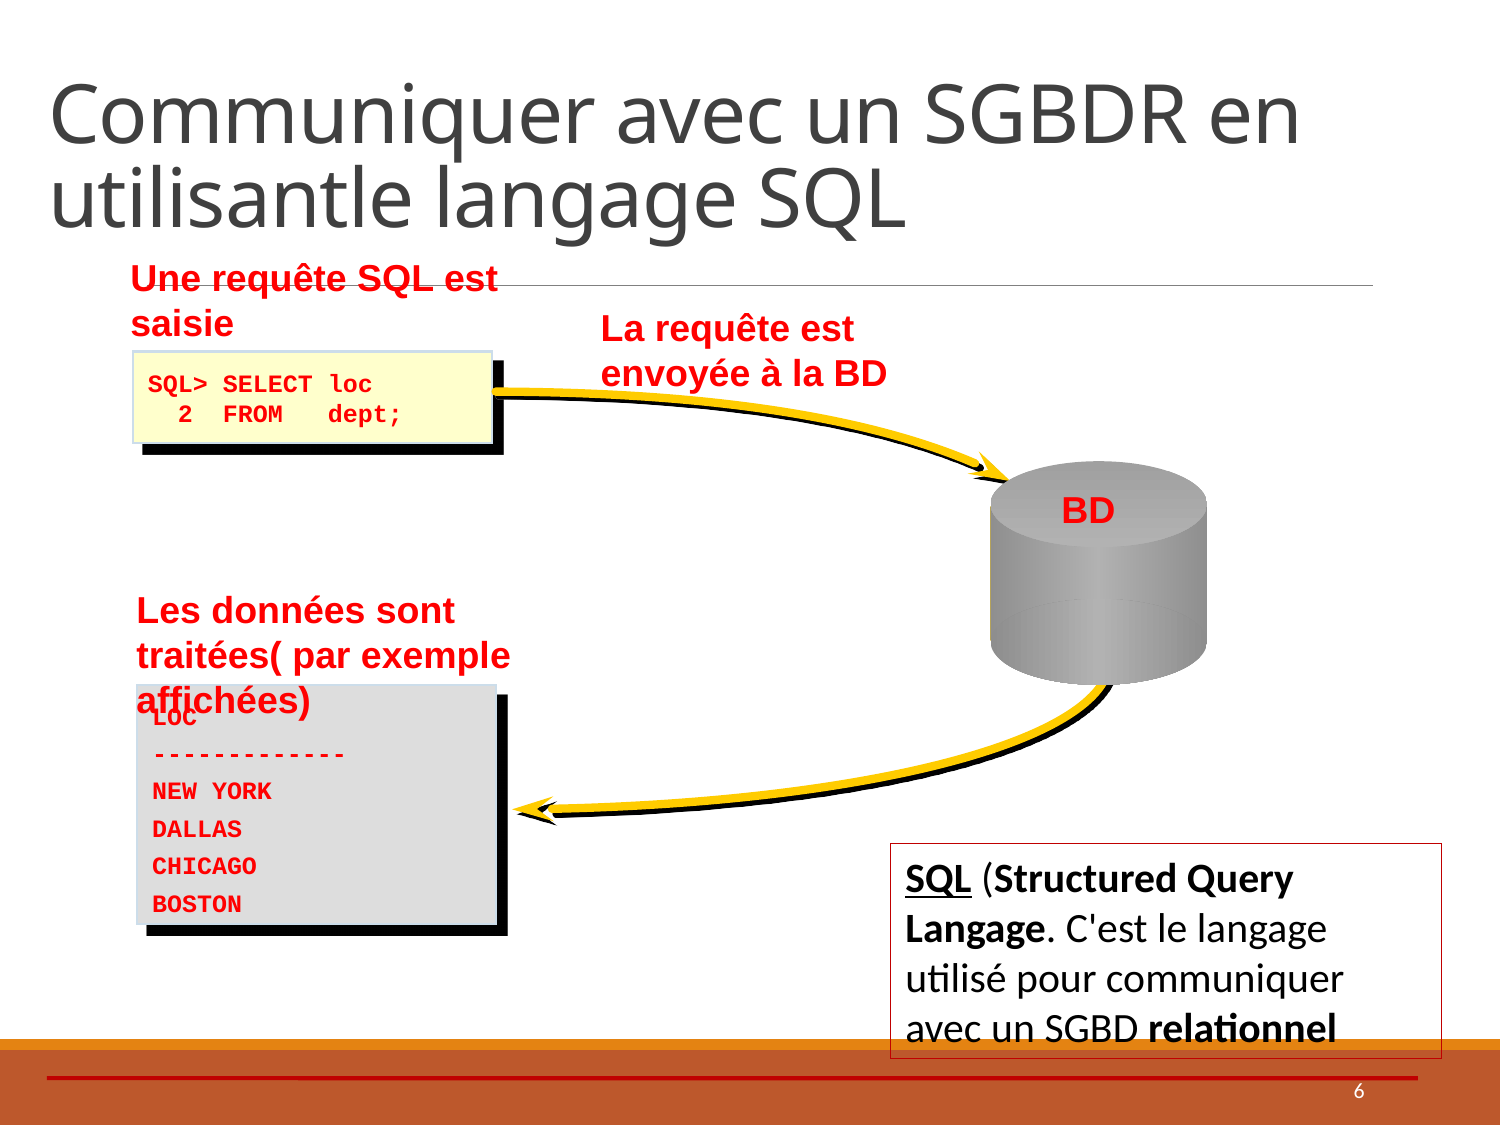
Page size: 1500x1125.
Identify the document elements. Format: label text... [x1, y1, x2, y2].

text_box SQL (Structured Query Langage. C'est le langage utilisé pour communiquer avec un SGBD relationnel [890, 843, 1442, 1059]
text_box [487, 295, 1011, 543]
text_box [990, 460, 1208, 686]
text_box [114, 245, 531, 444]
title Communiquer avec un SGBDR en utilisantle langage SQL [33, 66, 1442, 252]
slide_number 6 [1218, 1059, 1380, 1120]
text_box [120, 578, 1110, 928]
